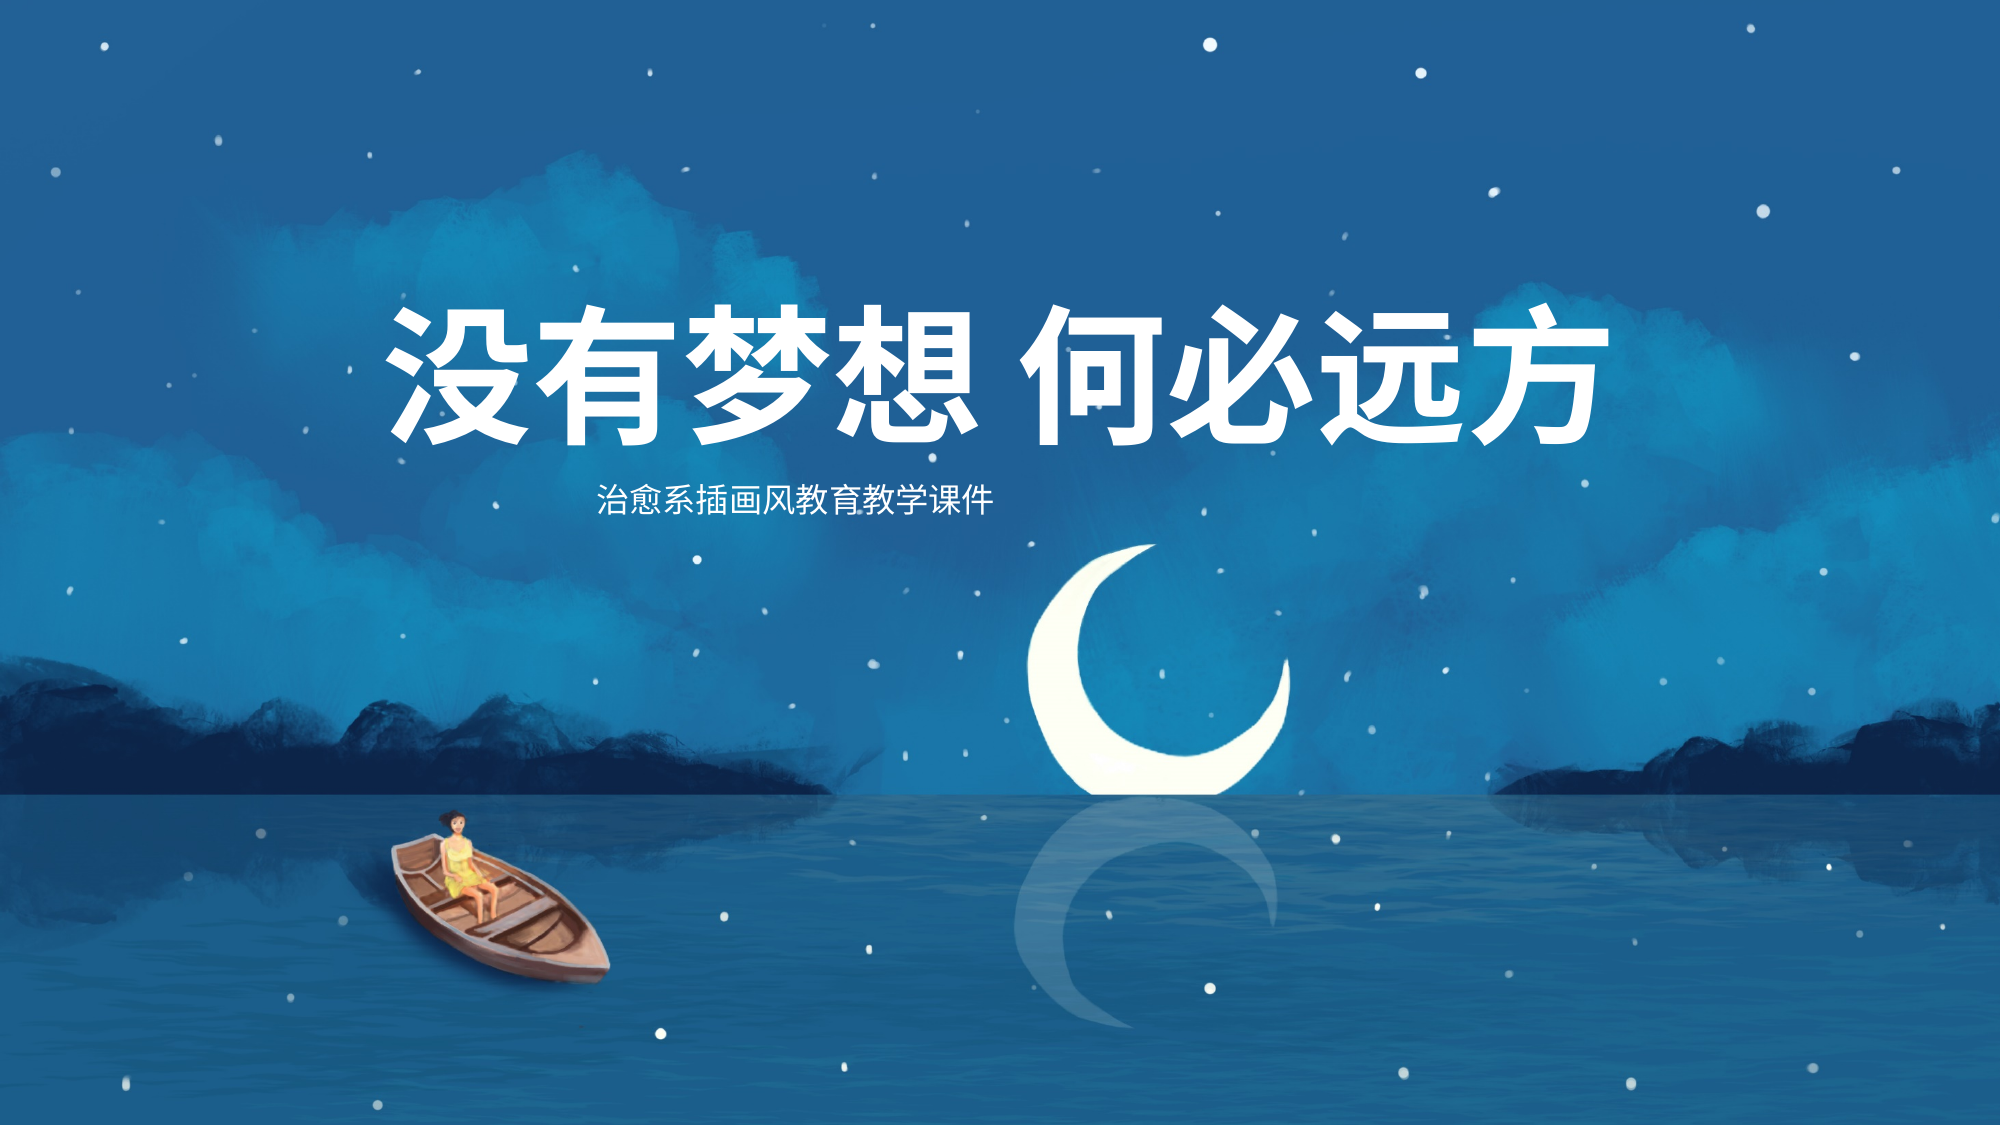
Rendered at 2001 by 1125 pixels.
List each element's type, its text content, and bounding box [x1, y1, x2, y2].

text_box 治愈系插画风教育教学课件 [581, 472, 1419, 527]
text_box 没有梦想 何必远方 [368, 275, 1632, 470]
picture [0, 0, 2000, 1125]
